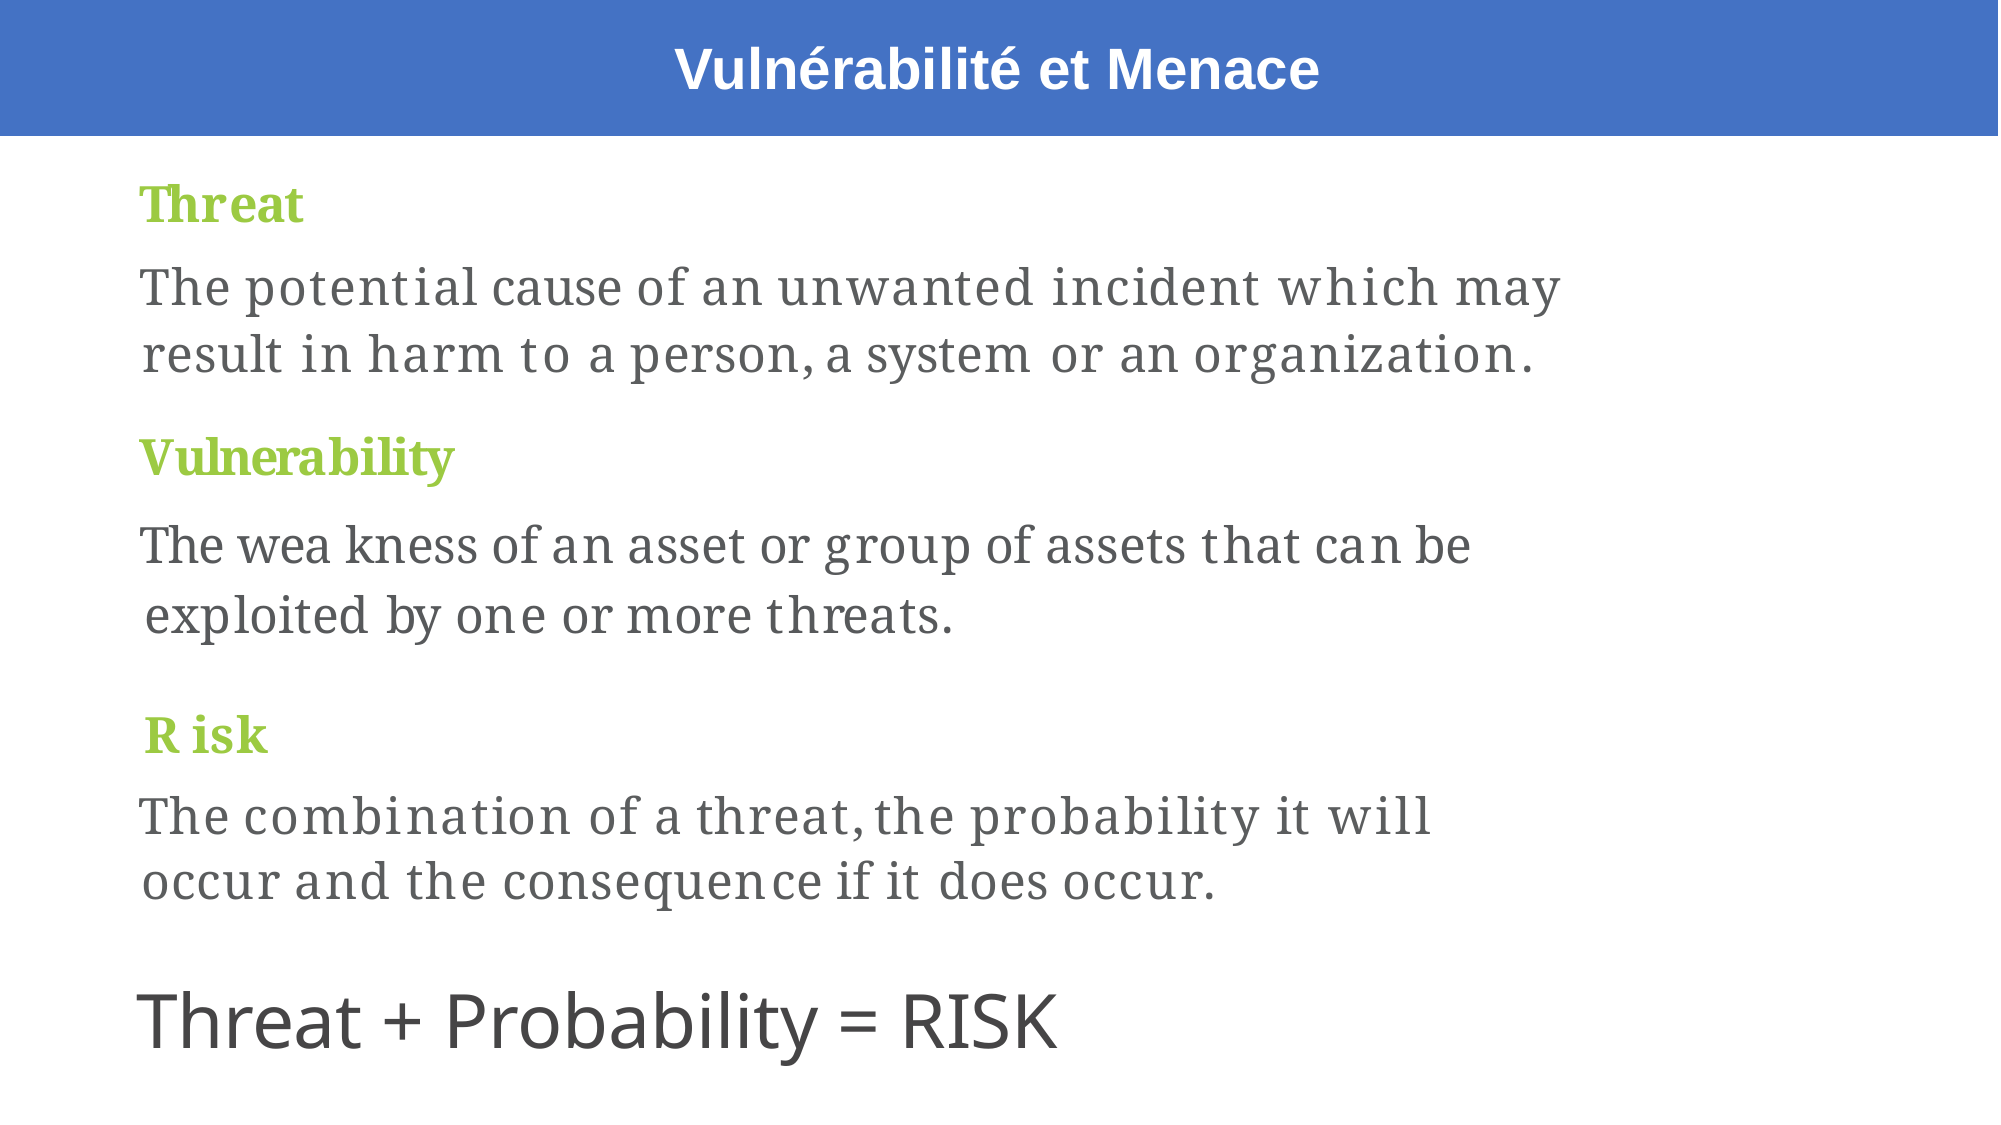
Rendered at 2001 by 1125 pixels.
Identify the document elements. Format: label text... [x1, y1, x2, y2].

text_box Vulnérabilité et Menace [0, 0, 2000, 139]
text_box Vulnerability [137, 401, 622, 486]
text_box Threat + Probability = RISK [134, 973, 1772, 1064]
text_box R isk The combination of a threat,the probability it will occur and the consequence if it does occur. [136, 703, 1597, 910]
text_box Threat The potential cause of an unwanted incident which may result in harm to a person,a system or an organization. [137, 172, 1638, 383]
text_box The wea kness of an asset or group of assets that can be exploited by one or more threats. [137, 502, 1661, 644]
